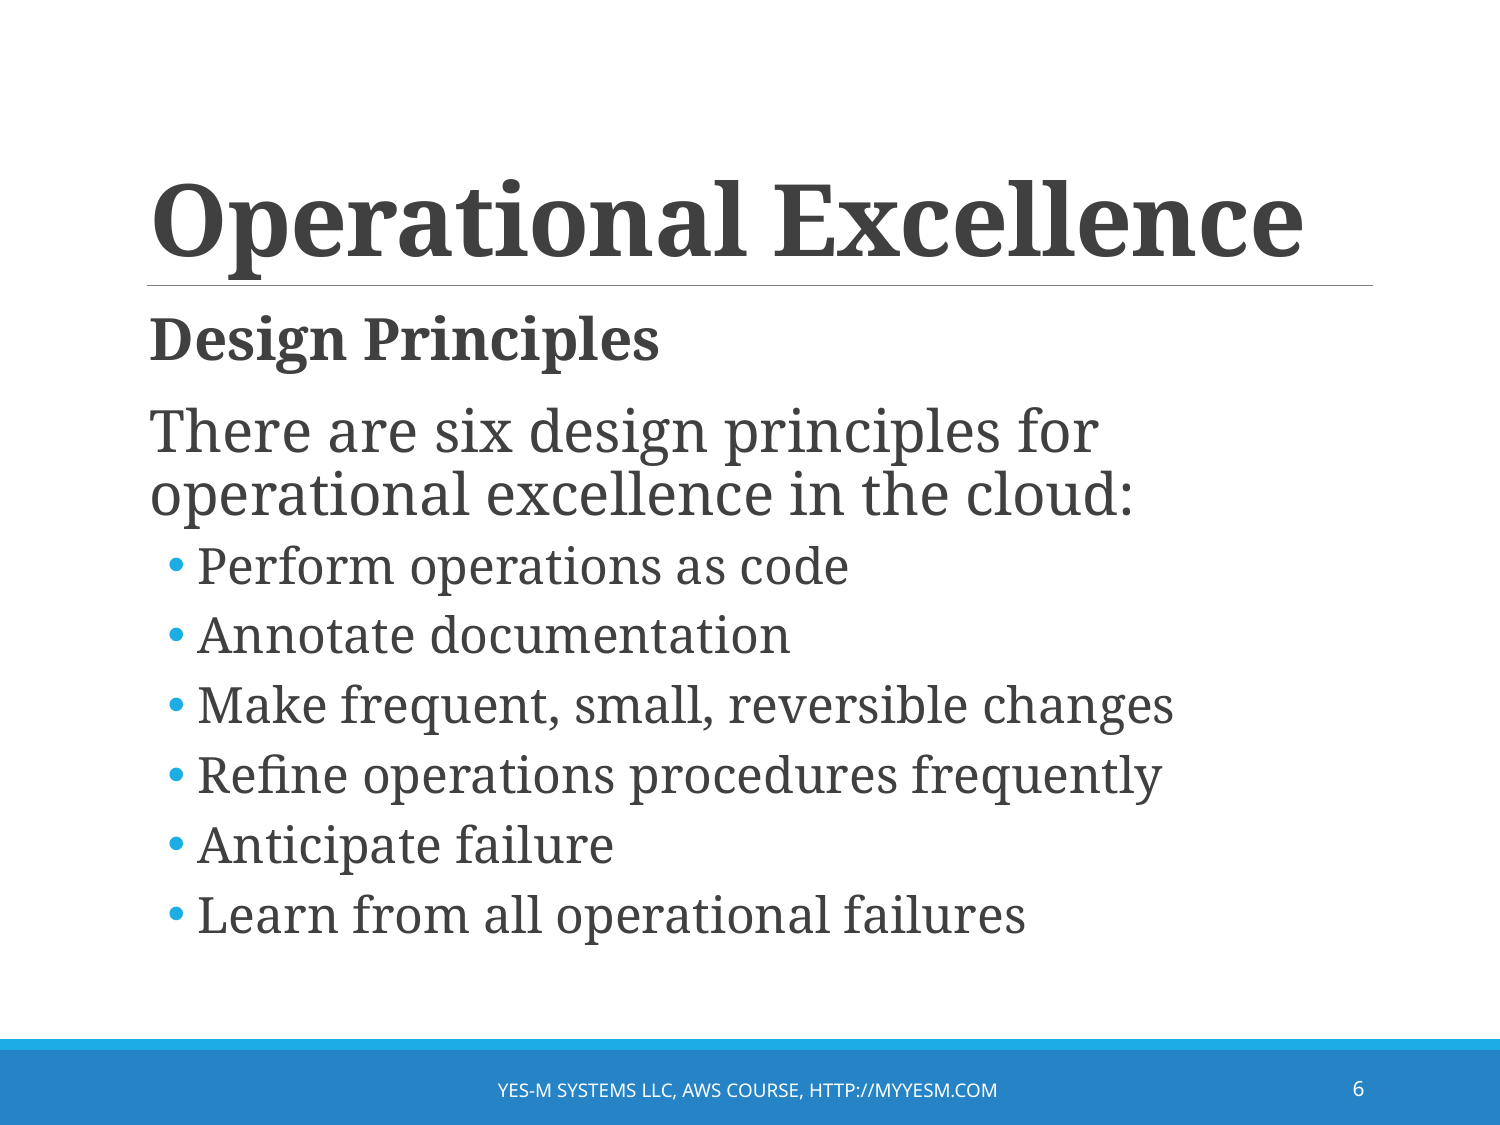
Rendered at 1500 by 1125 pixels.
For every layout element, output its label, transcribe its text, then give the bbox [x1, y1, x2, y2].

slide_number 6 [1217, 1059, 1380, 1120]
list Design Principles There are six design principles for operational excellence in the cloud: Perform operations as code Annotate documentation Make frequent, small, reversible changes Refine operations procedures frequently Anticipate failure Learn from all operational failures [134, 302, 1373, 963]
footer Yes-M Systems LLC, AWS Course, http://myyesm.com [453, 1059, 1047, 1120]
title Operational Excellence [134, 47, 1373, 285]
